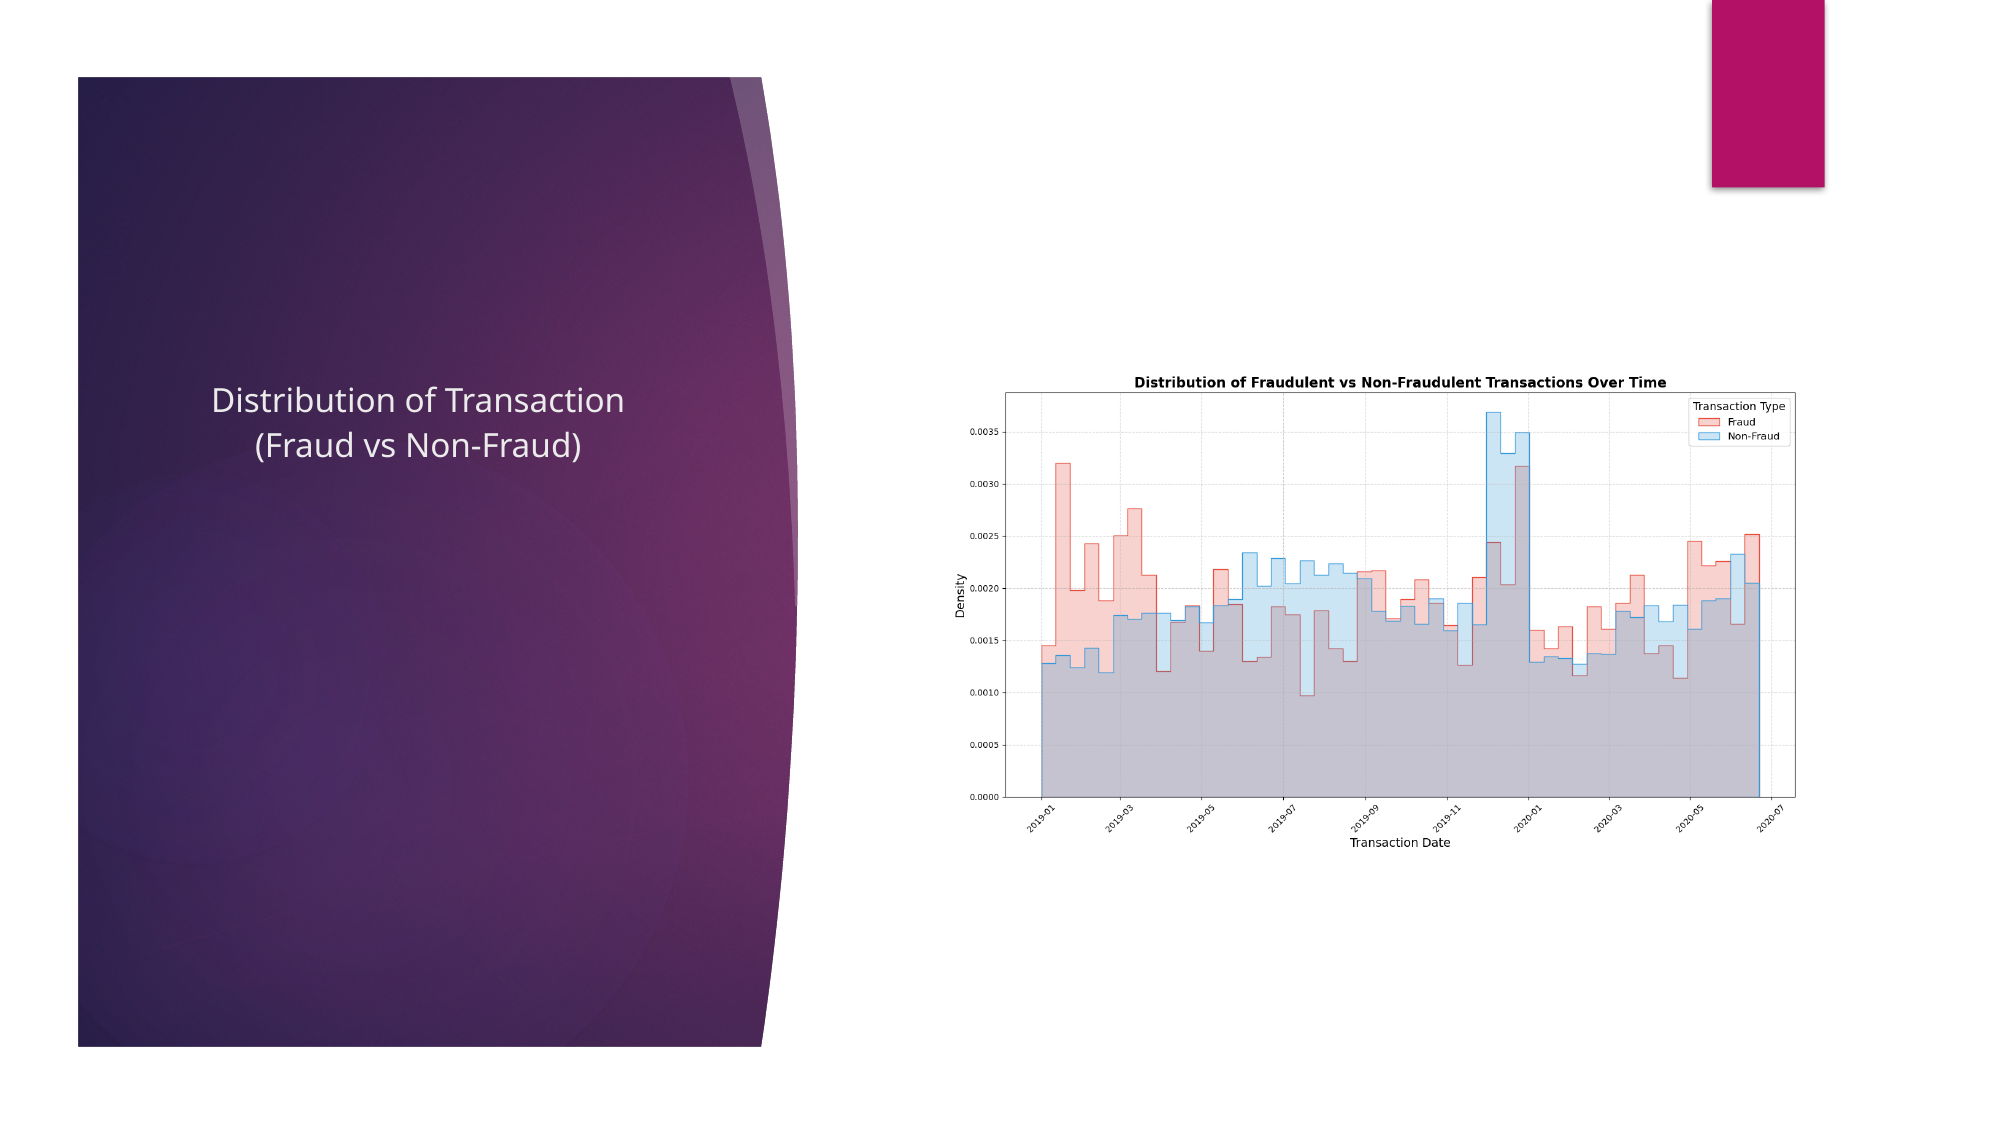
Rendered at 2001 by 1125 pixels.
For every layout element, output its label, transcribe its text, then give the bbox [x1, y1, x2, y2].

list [948, 370, 1800, 855]
title Distribution of Transaction (Fraud vs Non-Fraud) [189, 212, 648, 475]
